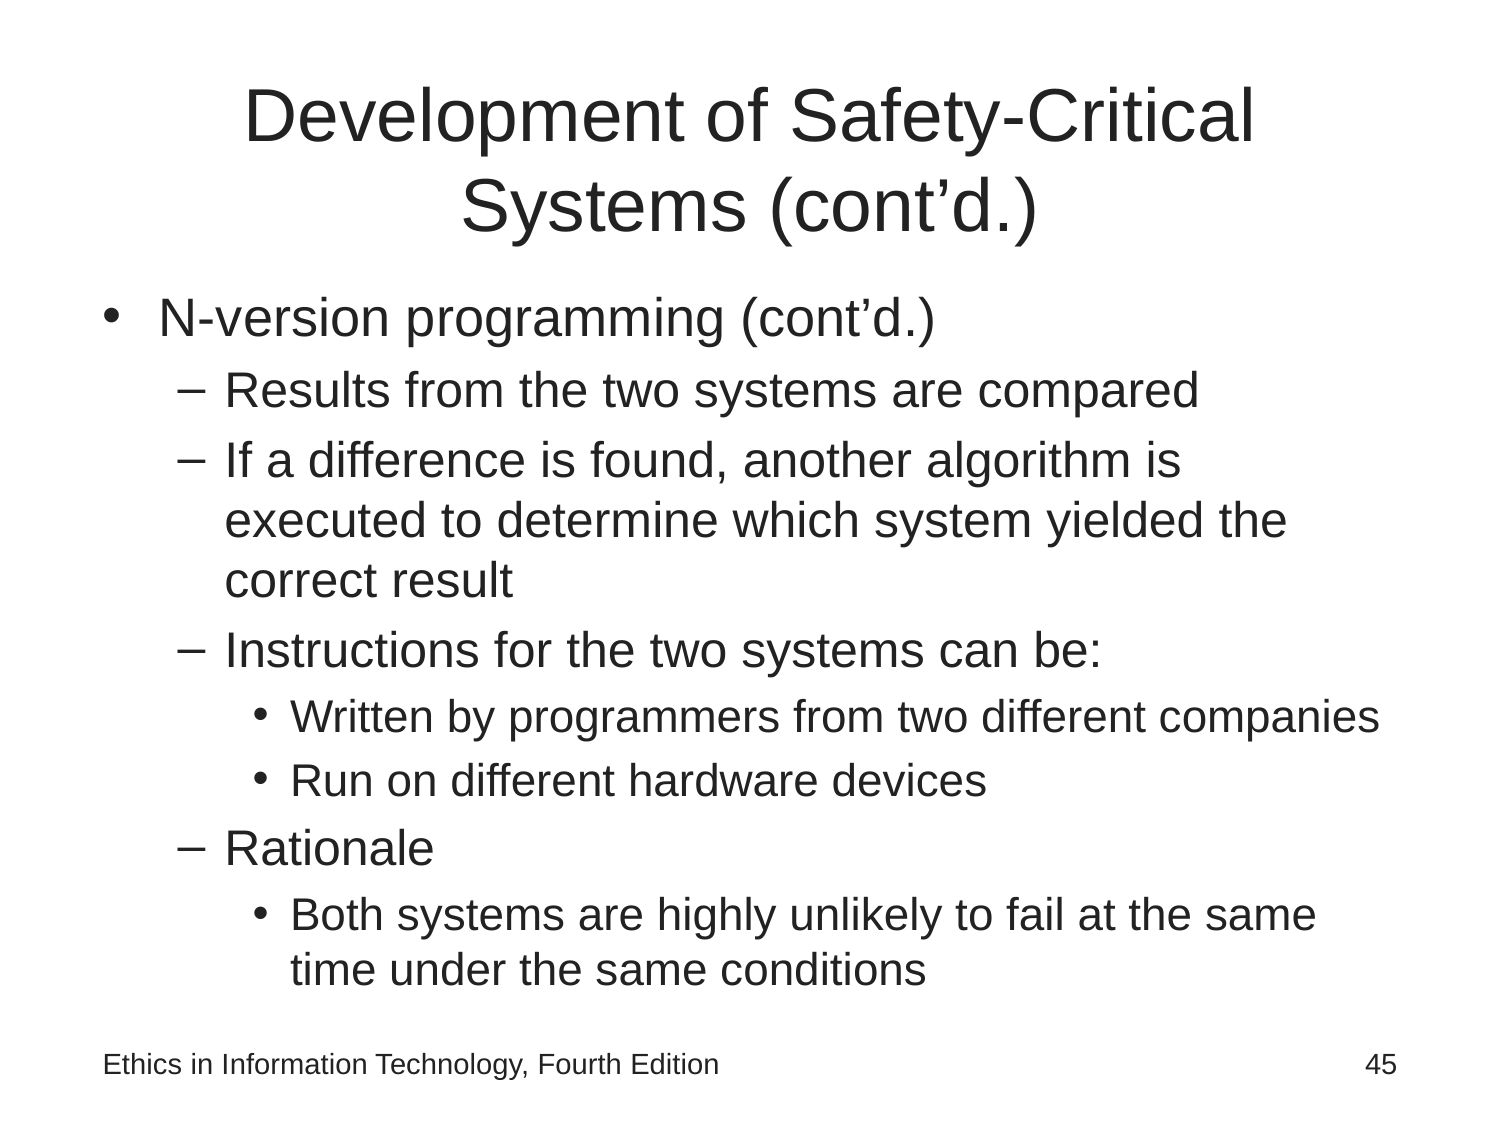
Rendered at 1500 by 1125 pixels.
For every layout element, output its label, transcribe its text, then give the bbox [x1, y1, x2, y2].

title Development of Safety-Critical Systems (cont’d.) [87, 62, 1413, 250]
text_box Ethics in Information Technology, Fourth Edition [87, 1037, 1299, 1100]
list N-version programming (cont’d.) Results from the two systems are compared If a difference is found, another algorithm is executed to determine which system yielded the correct result Instructions for the two systems can be: Written by programmers from two different companies Run on different hardware devices Rationale Both systems are highly unlikely to fail at the same time under the same conditions [87, 275, 1413, 1025]
text_box 45 [1299, 1037, 1413, 1100]
